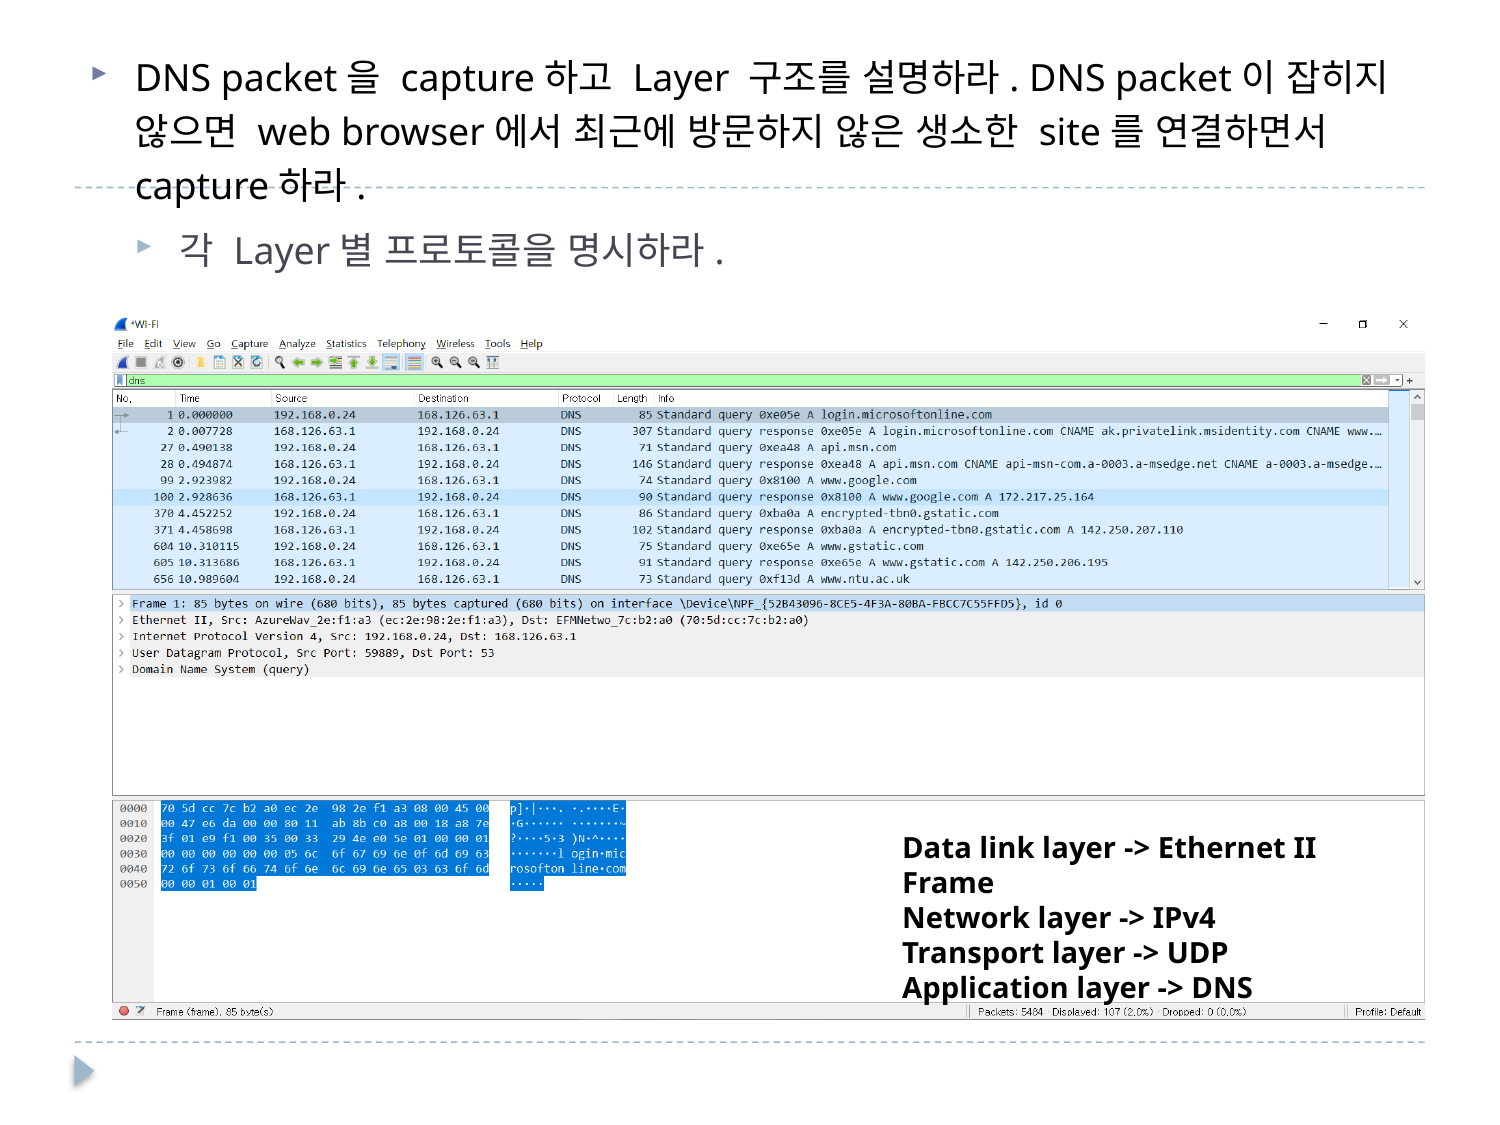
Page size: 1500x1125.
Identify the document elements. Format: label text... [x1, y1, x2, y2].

picture [111, 314, 1426, 1020]
list DNS packet을 capture하고 Layer 구조를 설명하라. DNS packet이 잡히지 않으면 web browser에서 최근에 방문하지 않은 생소한 site를 연결하면서 capture하라. 각 Layer별 프로토콜을 명시하라. [75, 37, 1425, 823]
